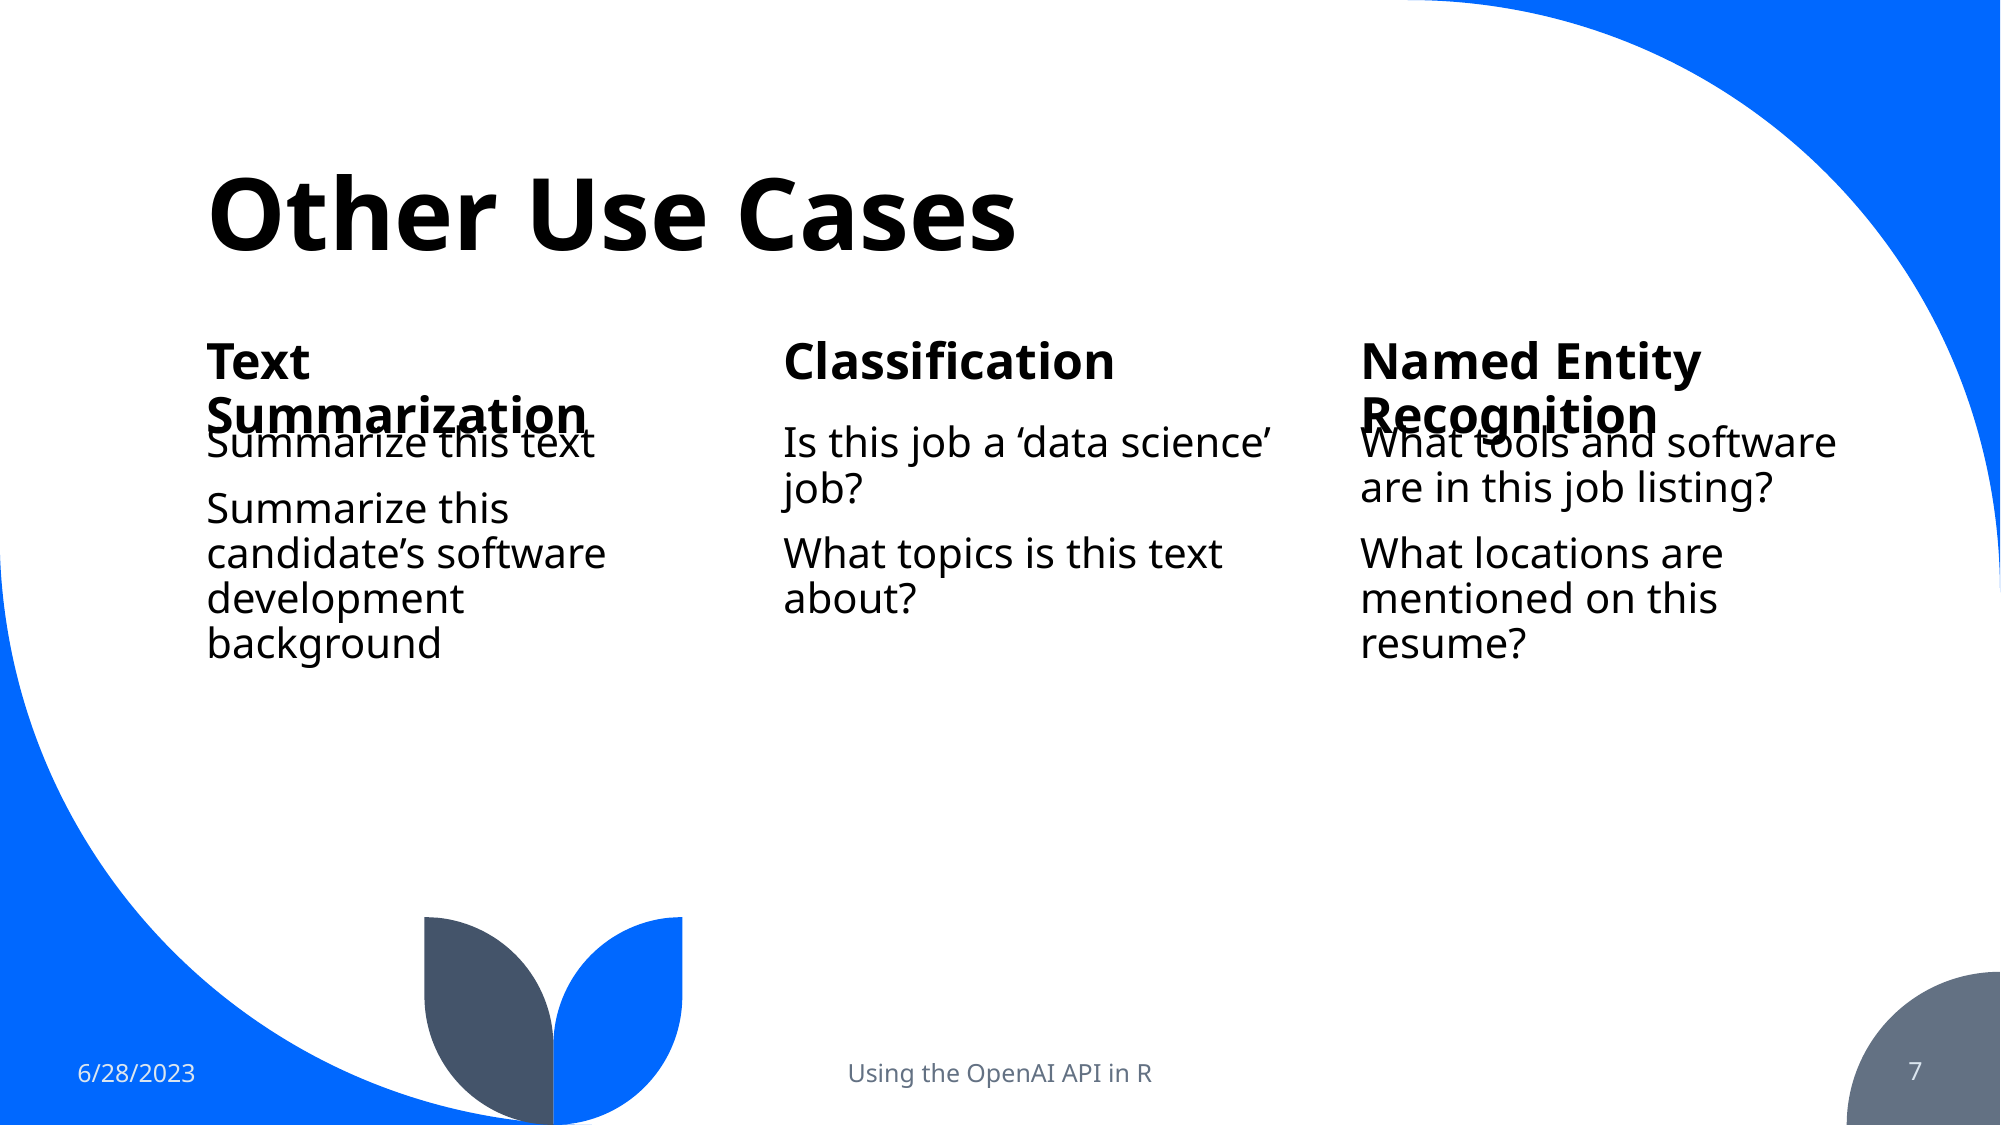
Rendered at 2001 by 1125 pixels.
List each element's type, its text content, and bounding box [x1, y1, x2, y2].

slide_number 7 [1665, 1042, 1938, 1103]
footer Using the OpenAI API in R [662, 1042, 1338, 1103]
list Text Summarization [191, 328, 713, 414]
list Is this job a ‘data science’ job? What topics is this text about? [768, 414, 1289, 879]
list Classification [768, 328, 1289, 414]
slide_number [62, 1042, 353, 1103]
list What tools and software are in this job listing? What locations are mentioned on this resume? [1345, 414, 1866, 879]
list Named Entity Recognition [1345, 328, 1975, 415]
list Summarize this text Summarize this candidate’s software development background [191, 414, 720, 879]
title Other Use Cases [191, 62, 1796, 280]
